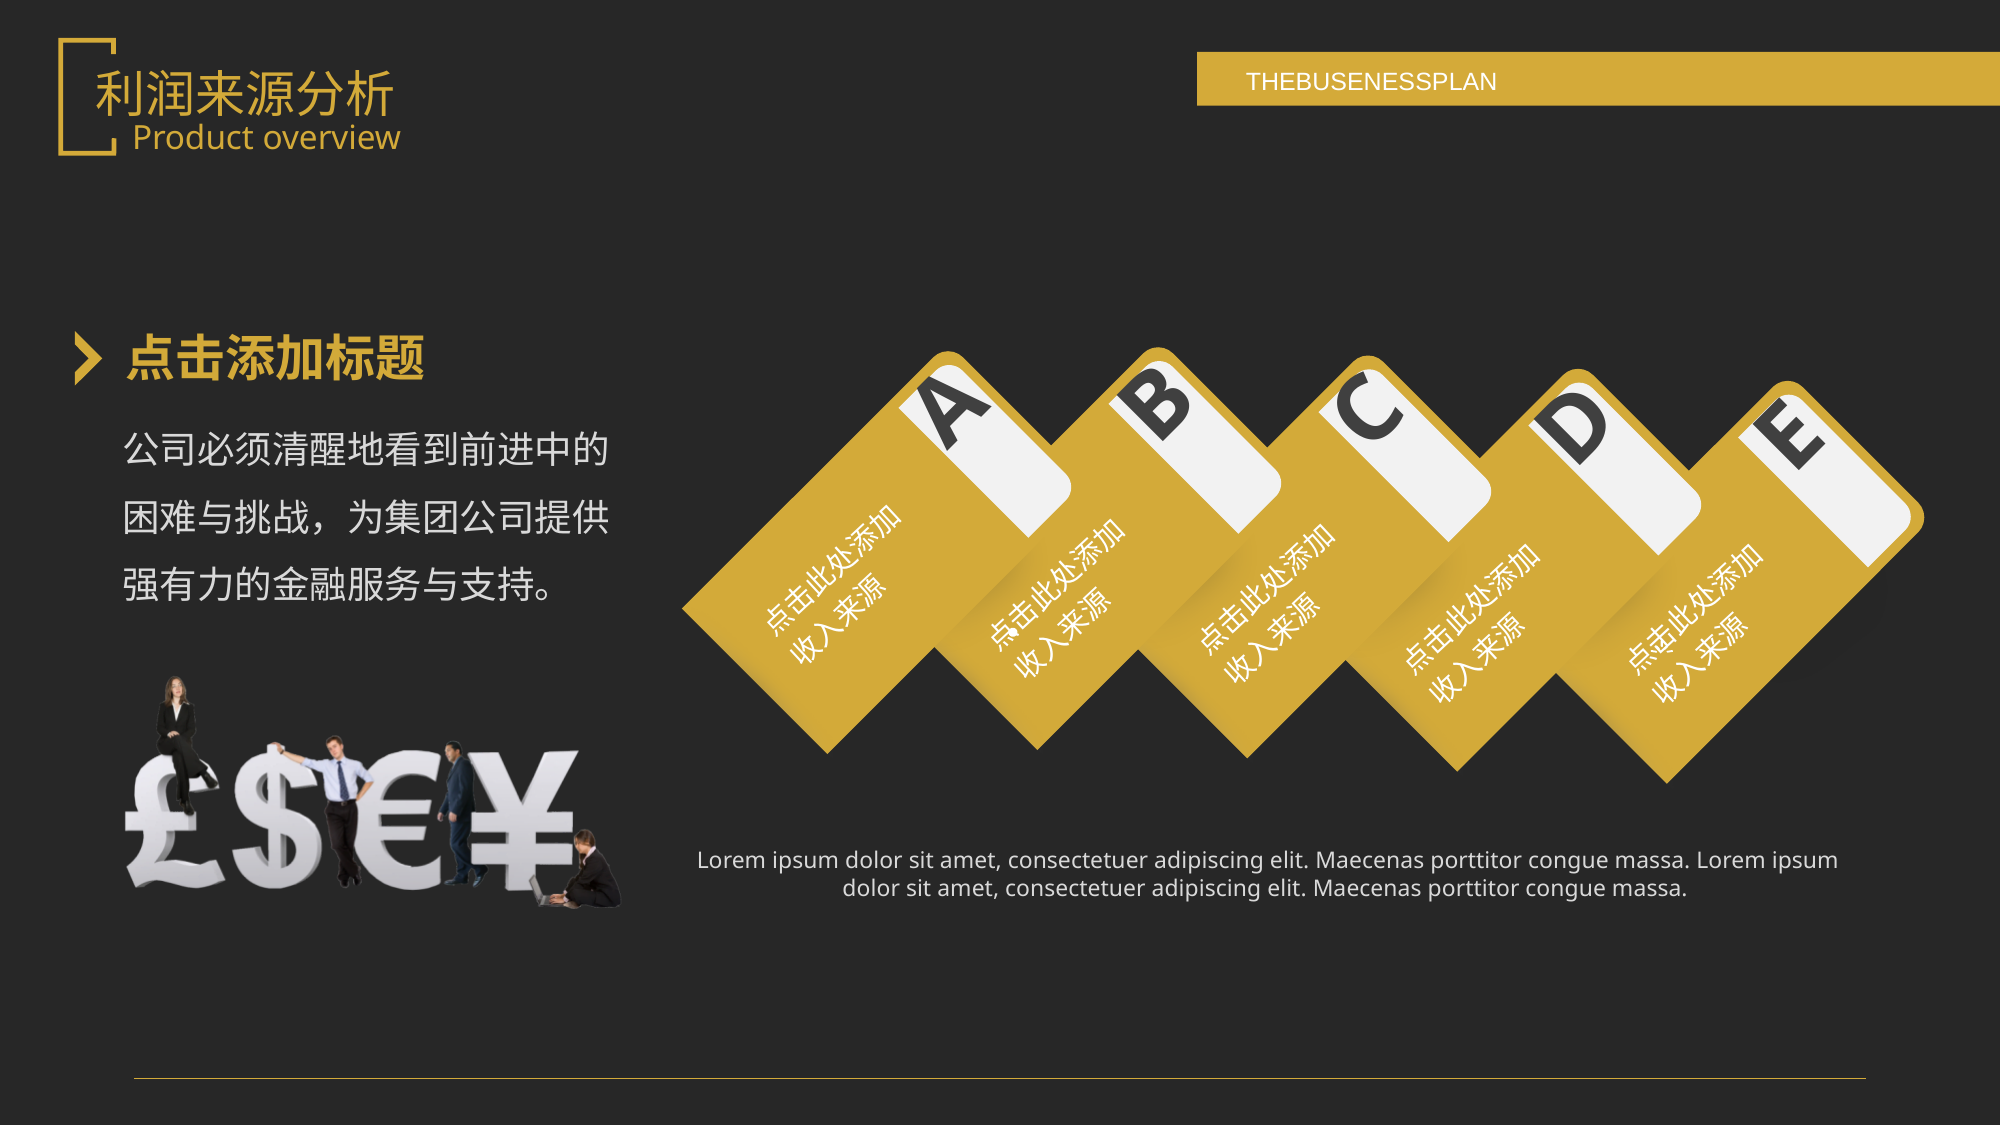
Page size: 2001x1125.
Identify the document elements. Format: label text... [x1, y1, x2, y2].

text_box 利润来源分析 [80, 54, 469, 130]
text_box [1287, 358, 1735, 963]
text_box [74, 331, 103, 386]
text_box Product overview [117, 109, 443, 164]
picture [124, 675, 624, 912]
text_box 点击添加标题 [110, 318, 450, 394]
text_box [1496, 369, 1945, 975]
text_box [1077, 345, 1525, 949]
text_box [867, 336, 1315, 941]
text_box 公司必须清醒地看到前进中的困难与挑战，为集团公司提供强有力的金融服务与支持。 [107, 396, 650, 659]
text_box [59, 39, 116, 155]
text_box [657, 340, 1105, 945]
